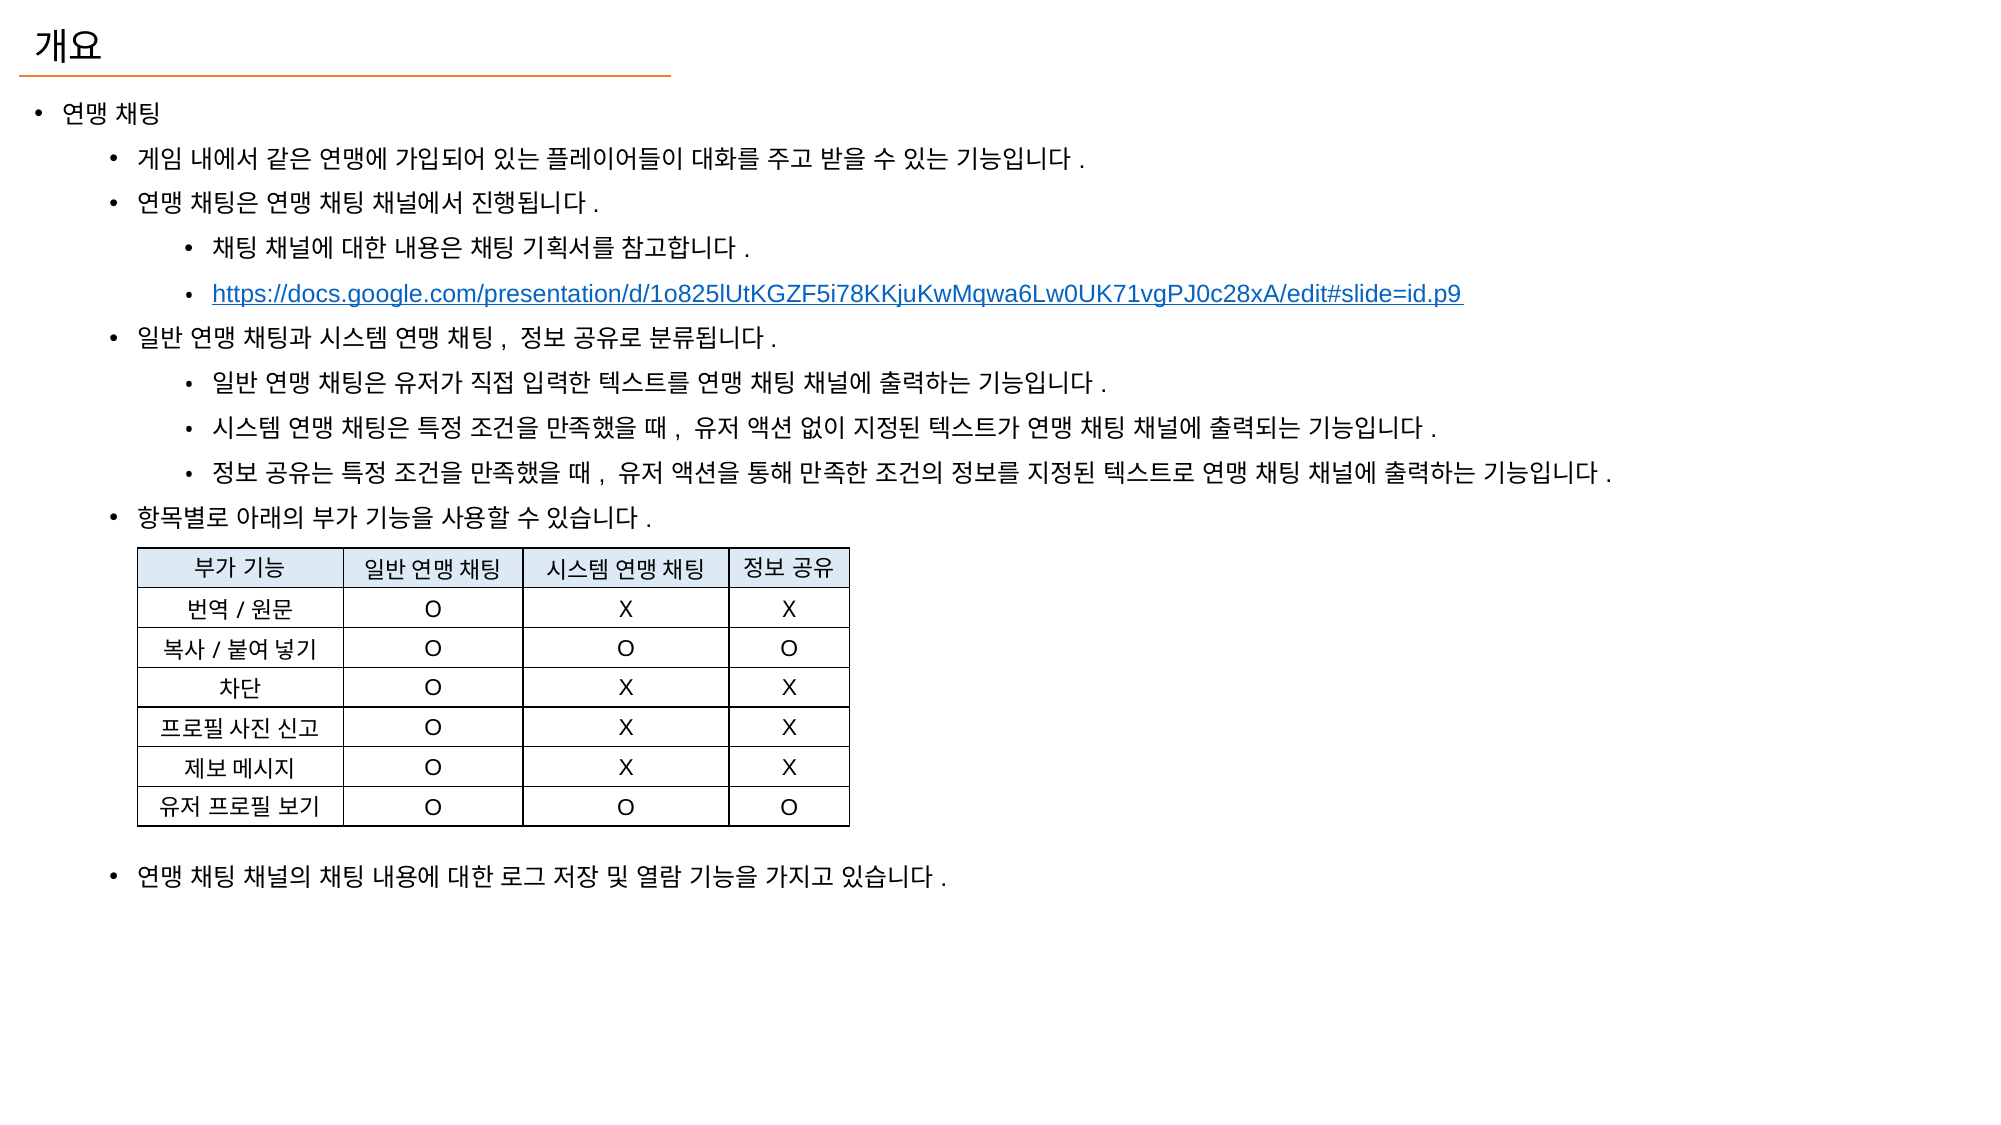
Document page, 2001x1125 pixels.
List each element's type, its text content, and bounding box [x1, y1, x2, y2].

table_cell O [524, 787, 728, 825]
table_cell O [730, 787, 849, 825]
text_box 연맹 채팅 게임 내에서 같은 연맹에 가입되어 있는 플레이어들이 대화를 주고 받을 수 있는 기능입니다. 연맹 채팅은 연맹 채팅 채널에서 진행됩니다. 채팅 채널에 대한 내용은 채팅 기획서를 참고합니다. https://docs.google.com/presentation/d/1o825lUtKGZF5i78KKjuKwMqwa6Lw0UK71vgPJ0c28xA/edit#slide=id.p9 일반 연맹 채팅과 시스템 연맹 채팅, 정보 공유로 분류됩니다. 일반 연맹 채팅은 유저가 직접 입력한 텍스트를 연맹 채팅 채널에 출력하는 기능입니다. 시스템 연맹 채팅은 특정 조건을 만족했을 때, 유저 액션 없이 지정된 텍스트가 연맹 채팅 채널에 출력되는 기능입니다. 정보 공유는 특정 조건을 만족했을 때, 유저 액션을 통해 만족한 조건의 정보를 지정된 텍스트로 연맹 채팅 채널에 출력하는 기능입니다. 항목별로 아래의 부가 기능을 사용할 수 있습니다. 연맹 채팅 채널의 채팅 내용에 대한 로그 저장 및 열람 기능을 가지고 있습니다. [19, 75, 1765, 909]
table_cell O [344, 787, 522, 825]
table_cell O [344, 628, 522, 667]
table_cell X [524, 668, 728, 706]
text_box 개요 [19, 15, 126, 75]
table_cell O [524, 628, 728, 667]
table_cell X [524, 588, 728, 627]
table_cell X [730, 668, 849, 706]
table_cell 복사/붙여 넣기 [138, 628, 343, 667]
table_cell O [344, 588, 522, 627]
table_header 일반 연맹 채팅 [344, 549, 522, 587]
table_header 정보 공유 [730, 549, 849, 587]
table_cell X [730, 588, 849, 627]
table_cell X [730, 747, 849, 786]
table_cell O [344, 668, 522, 706]
table_cell O [344, 747, 522, 786]
table_cell 프로필 사진 신고 [138, 708, 343, 746]
table_cell 번역/원문 [138, 588, 343, 627]
table_cell O [730, 628, 849, 667]
table_cell X [524, 708, 728, 746]
table_cell X [524, 747, 728, 786]
table_cell 유저 프로필 보기 [138, 787, 343, 825]
table_cell 제보 메시지 [138, 747, 343, 786]
table_header 부가 기능 [138, 549, 343, 587]
table_cell O [344, 708, 522, 746]
table_header 시스템 연맹 채팅 [524, 549, 728, 587]
table_cell 차단 [138, 668, 343, 706]
table_cell X [730, 708, 849, 746]
